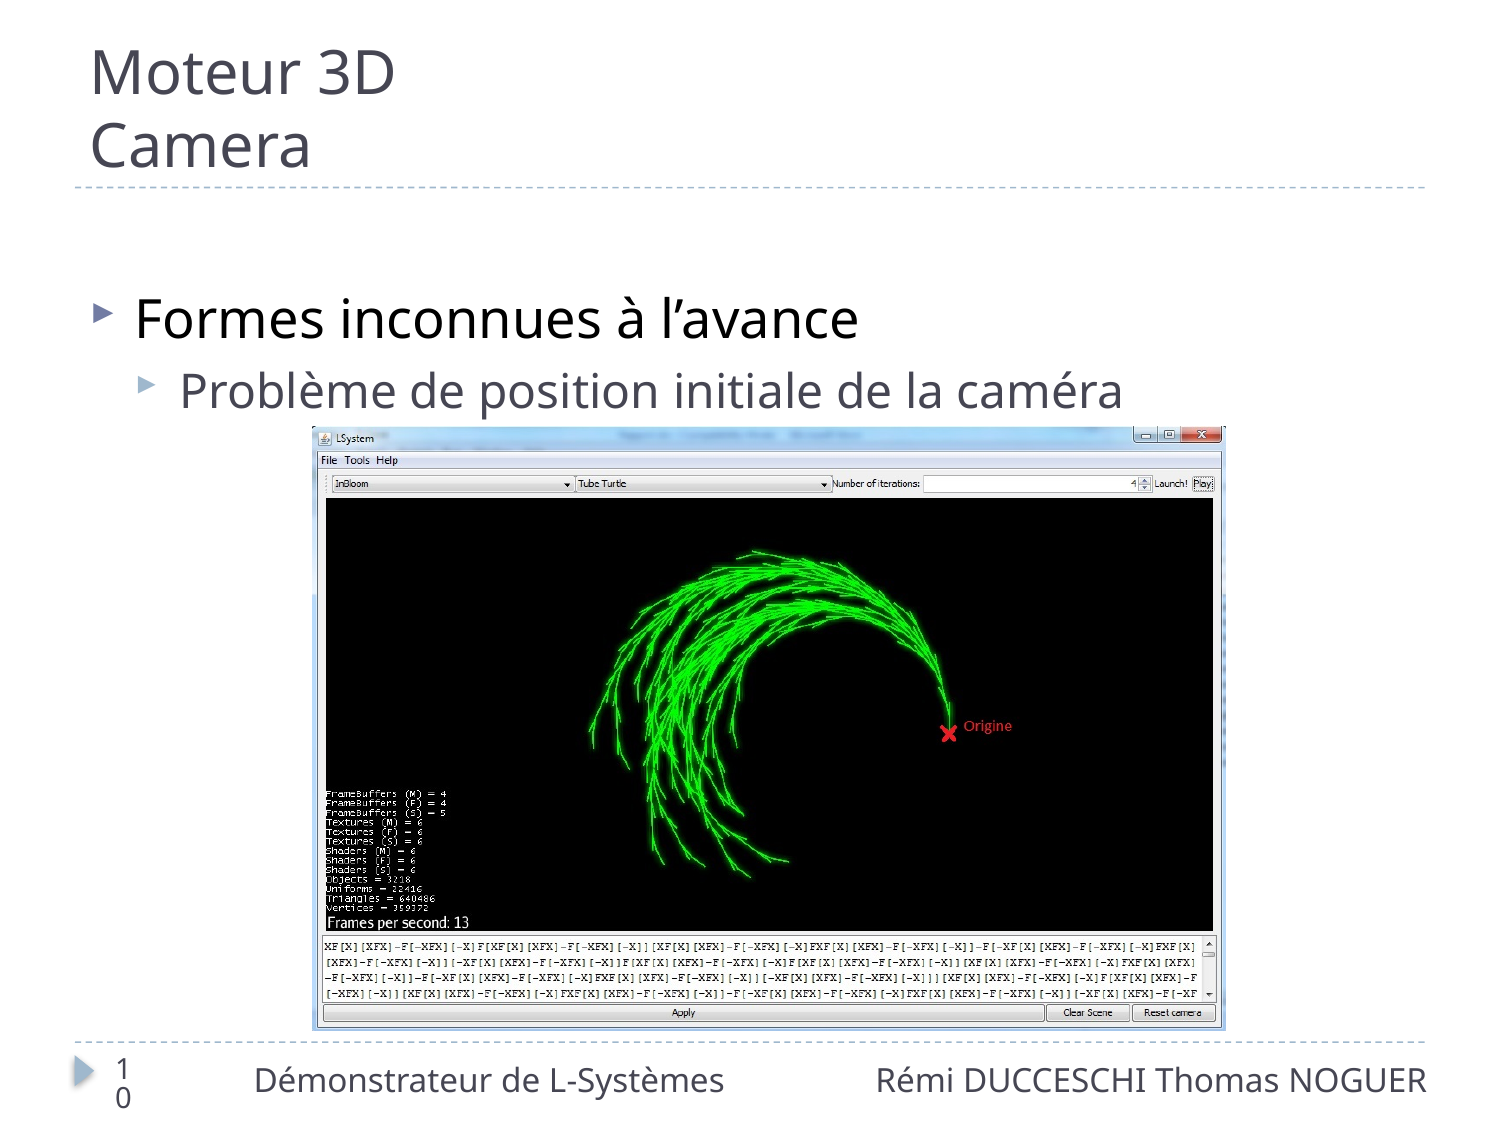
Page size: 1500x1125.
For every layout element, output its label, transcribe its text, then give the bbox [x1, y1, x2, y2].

text_box Rémi DUCCESCHI Thomas NOGUER [860, 1051, 1443, 1107]
text_box Démonstrateur de L-Systèmes [238, 1051, 741, 1107]
title Moteur 3D Camera [75, 24, 1425, 188]
list Formes inconnues à l’avance Problème de position initiale de la caméra [75, 200, 1425, 1010]
picture [312, 425, 1227, 1032]
slide_number 10 [100, 1042, 163, 1103]
